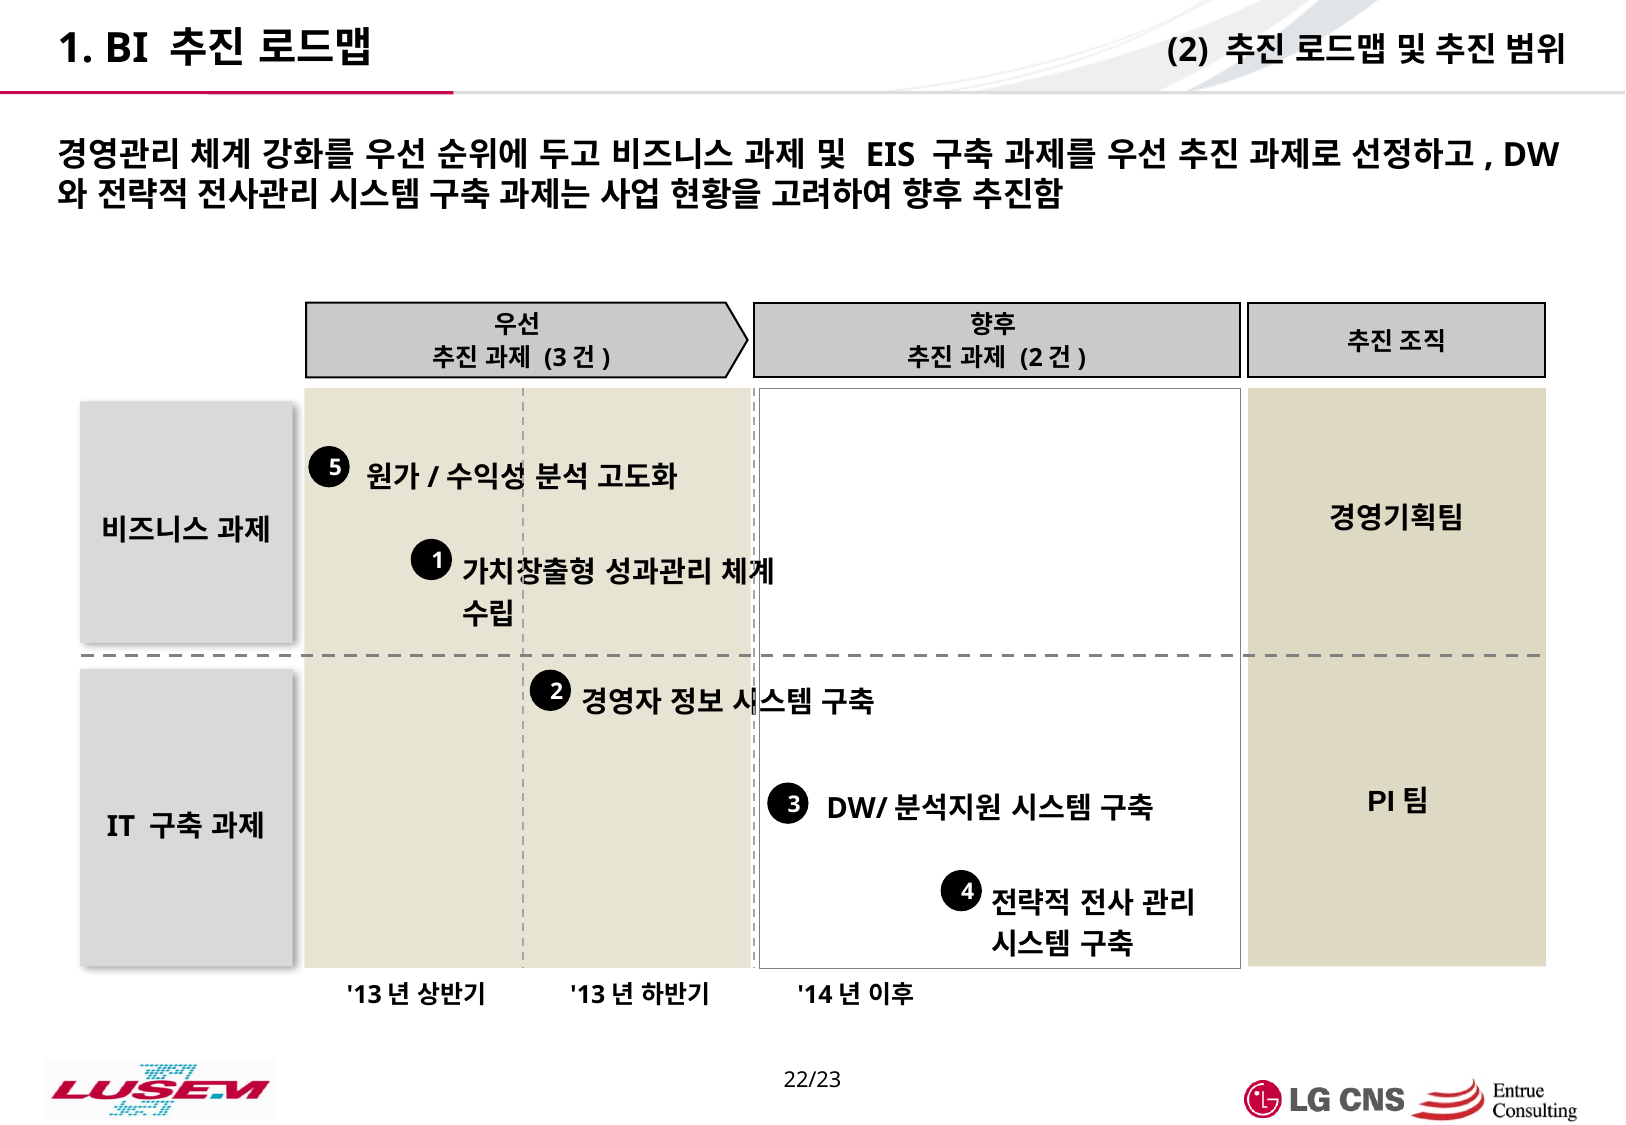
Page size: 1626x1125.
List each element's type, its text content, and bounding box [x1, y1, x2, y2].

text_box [304, 664, 1274, 1012]
list 1. BI 추진 로드맵 [42, 10, 931, 79]
text_box 추진 조직 [1275, 302, 1545, 378]
text_box PI팀 [1278, 775, 1548, 825]
picture [44, 1059, 277, 1120]
text_box 22/23 [694, 1058, 931, 1100]
picture [1408, 1076, 1578, 1123]
text_box [1278, 825, 1548, 968]
text_box [1278, 386, 1548, 775]
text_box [304, 302, 1274, 654]
text_box IT 구축 과제 [80, 669, 293, 967]
text_box 비즈니스 과제 [80, 401, 293, 643]
list (2) 추진 로드맵 및 추진 범위 [1031, 7, 1583, 76]
picture [1244, 1080, 1404, 1118]
text_box 경영관리 체계 강화를 우선 순위에 두고 비즈니스 과제 및 EIS 구축 과제를 우선 추진 과제로 선정하고, DW와 전략적 전사관리 시스템 구축 과제는 사업 현황을 고려하여 향후 추진함 [42, 125, 1582, 226]
picture [575, 0, 1380, 91]
text_box 경영기획팀 [1278, 491, 1546, 542]
